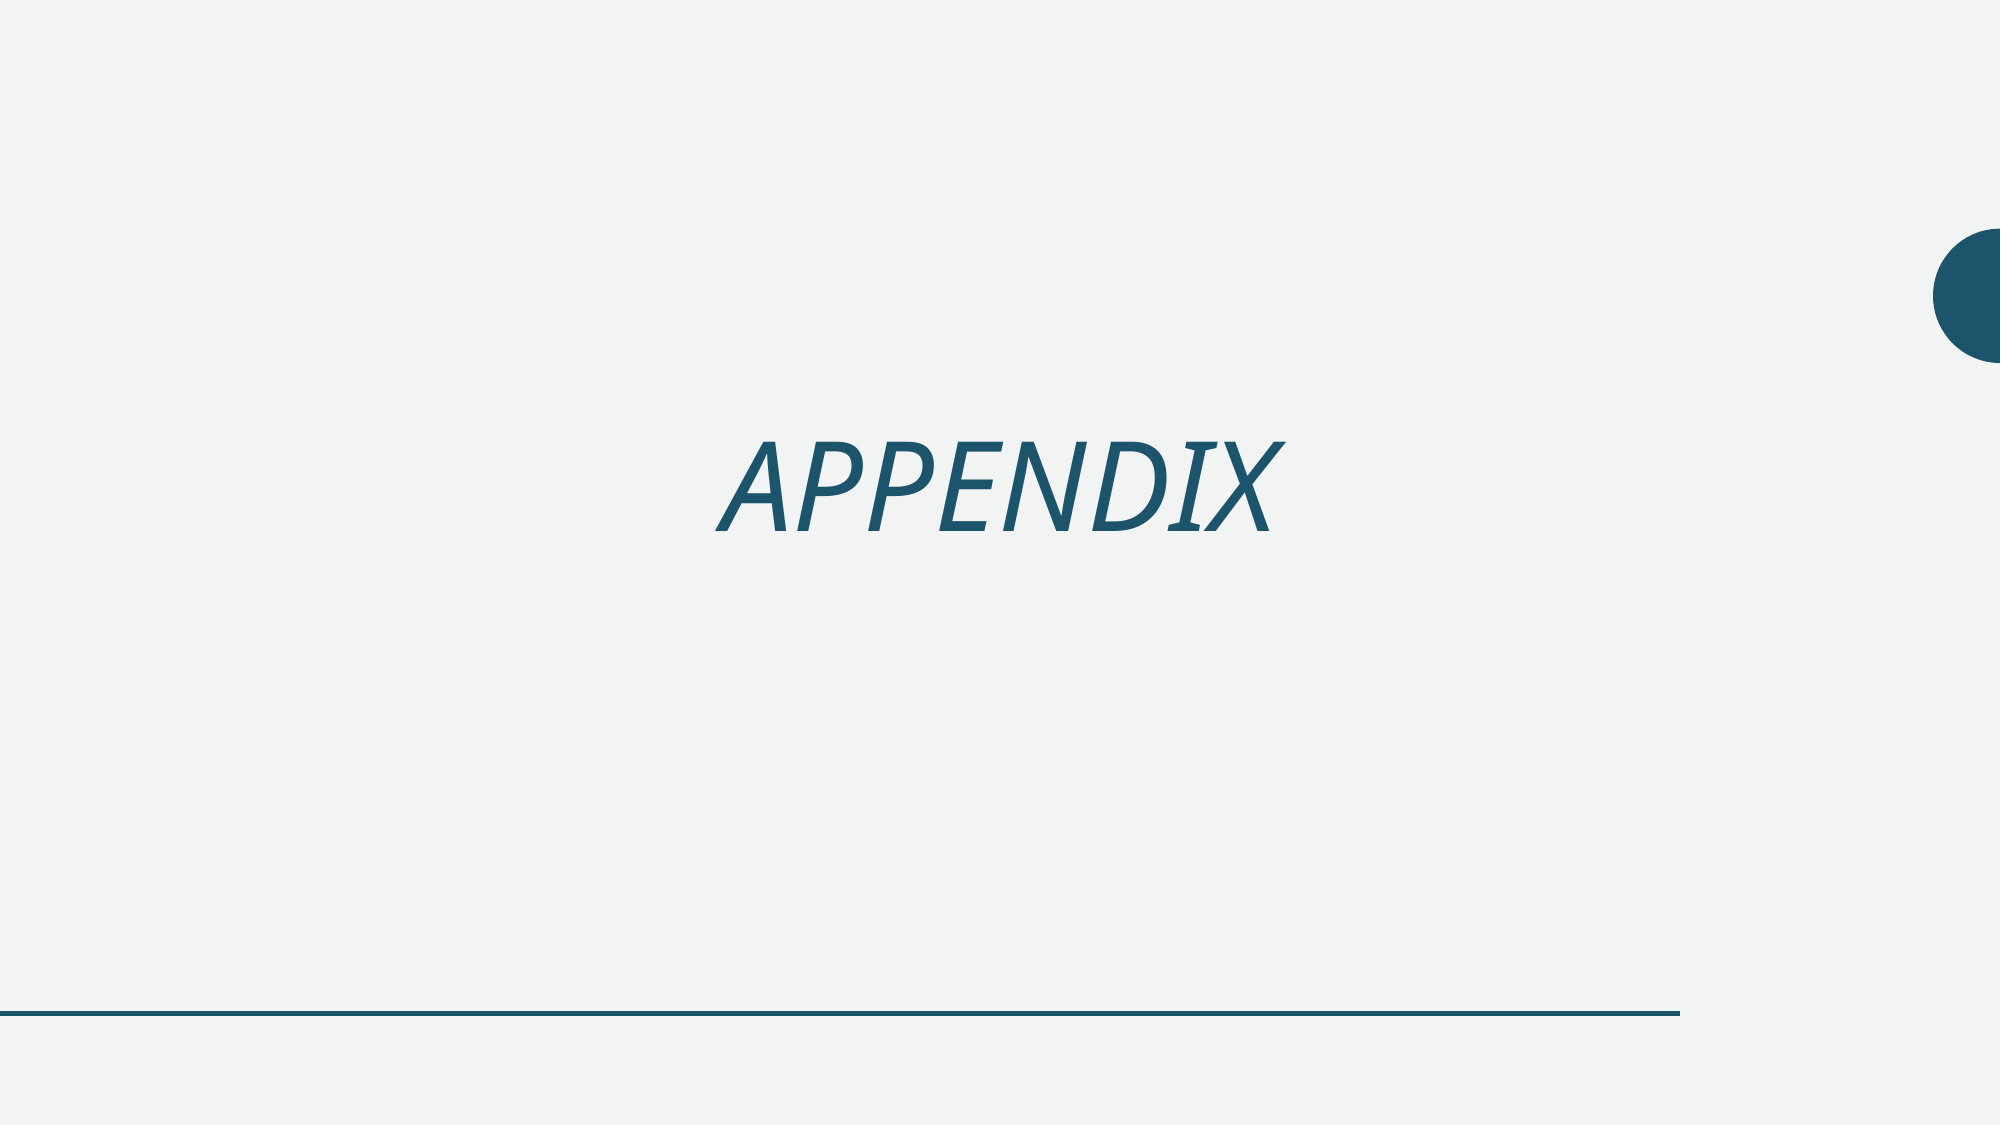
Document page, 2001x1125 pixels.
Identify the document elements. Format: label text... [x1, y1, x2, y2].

title Appendix [319, 421, 1681, 961]
